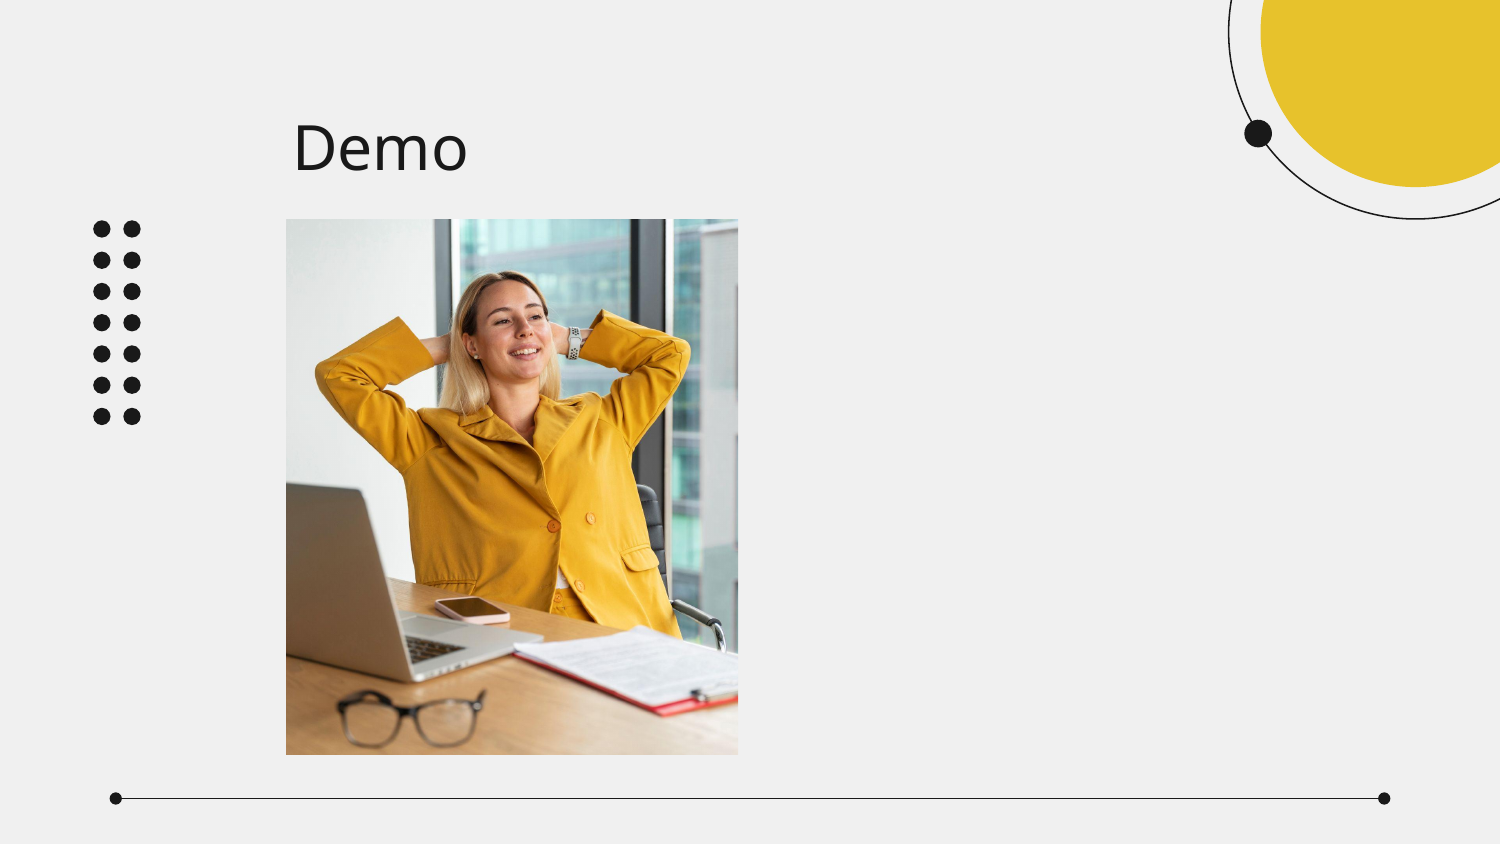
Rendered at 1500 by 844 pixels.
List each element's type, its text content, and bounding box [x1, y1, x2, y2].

title Demo [277, 93, 655, 188]
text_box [14, 298, 220, 347]
picture [285, 219, 739, 755]
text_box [1156, 0, 1500, 291]
